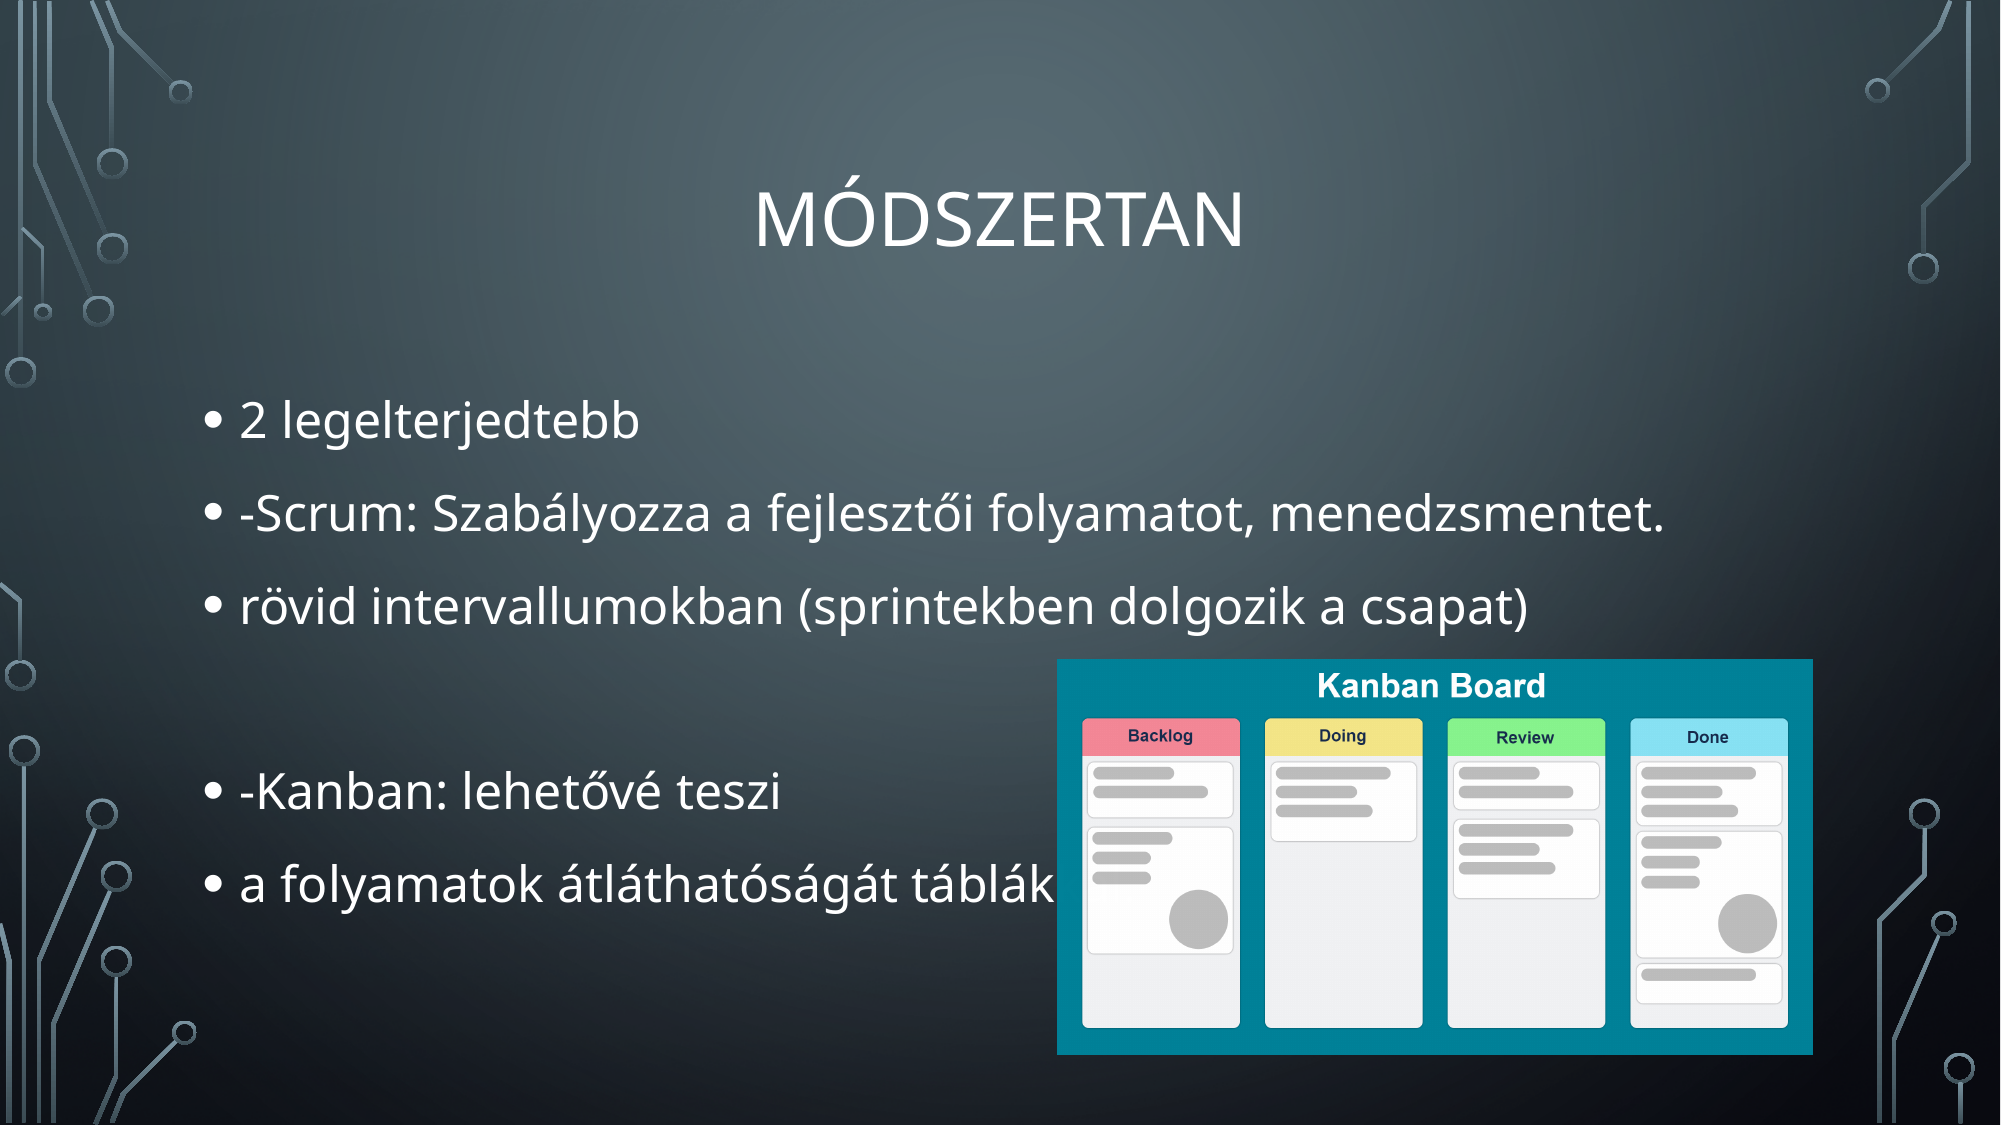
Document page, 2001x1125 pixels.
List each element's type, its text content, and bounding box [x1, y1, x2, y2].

picture [1057, 659, 1813, 1056]
list 2 legelterjedtebb -Scrum: Szabályozza a fejlesztői folyamatot, menedzsmentet. rövid intervallumokban (sprintekben dolgozik a csapat) -Kanban: lehetővé teszi a folyamatok átláthatóságát táblákkal. [187, 369, 1813, 950]
title Módszertan [187, 101, 1813, 344]
